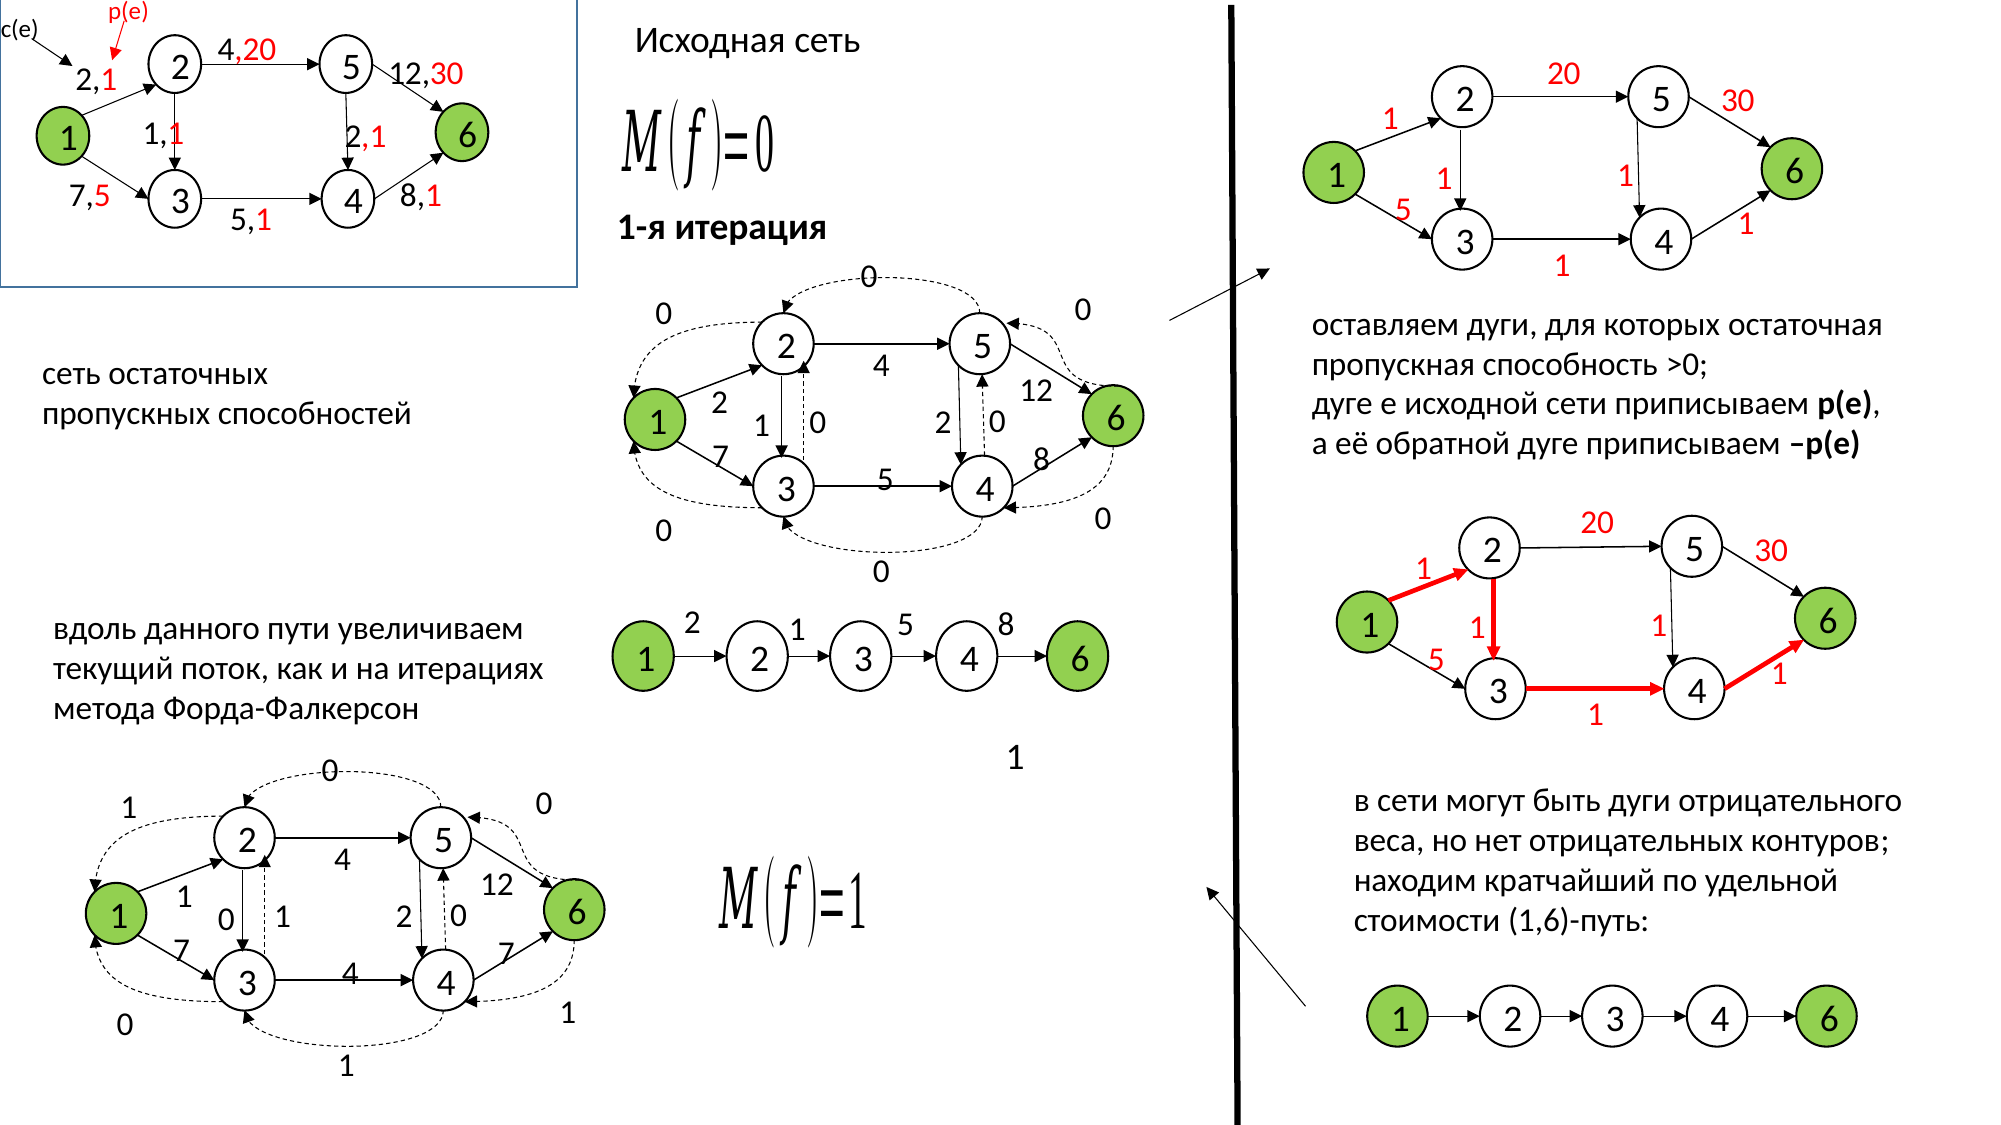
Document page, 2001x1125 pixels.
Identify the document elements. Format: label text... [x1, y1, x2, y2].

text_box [624, 246, 1144, 586]
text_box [1303, 43, 1823, 291]
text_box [1231, 1007, 1238, 1125]
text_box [1336, 493, 1856, 741]
text_box вдоль данного пути увеличиваем текущий поток, как и на итерациях метода Форда-Фалкерсон [38, 599, 561, 734]
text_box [1367, 985, 1857, 1047]
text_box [612, 593, 1109, 691]
text_box оставляем дуги, для которых остаточная пропускная способность >0; дуге e исходной сети приписываем p(e), а её обратной дуге приписываем –p(e) [1297, 294, 1906, 469]
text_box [1169, 268, 1270, 321]
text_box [1206, 886, 1306, 1007]
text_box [85, 740, 605, 1092]
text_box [1231, 321, 1238, 886]
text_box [0, 0, 489, 234]
text_box 1-я итерация [602, 194, 843, 255]
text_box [1231, 4, 1238, 268]
text_box Исходная сеть [619, 7, 876, 67]
text_box в сети могут быть дуги отрицательного веса, но нет отрицательных контуров; находим кратчайший по удельной стоимости (1,6)-путь: [1339, 771, 1926, 946]
text_box [0, 0, 578, 288]
text_box сеть остаточных пропускных способностей [27, 343, 428, 439]
